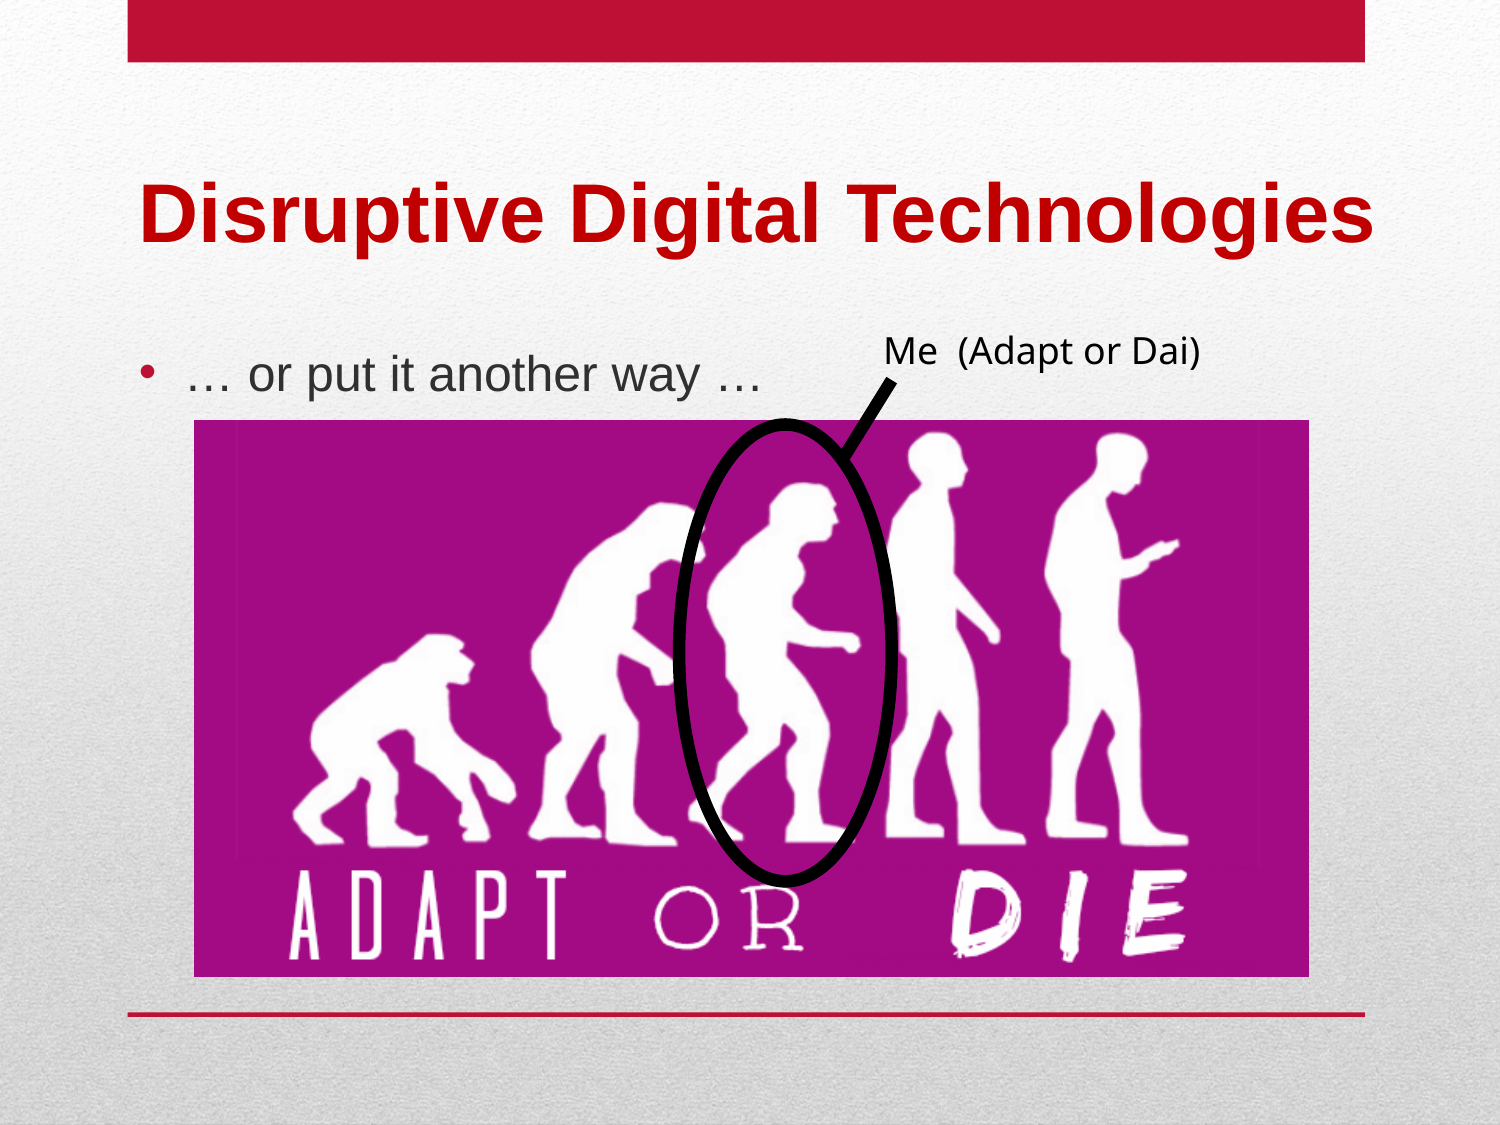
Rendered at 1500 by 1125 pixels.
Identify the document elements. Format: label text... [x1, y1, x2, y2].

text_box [678, 318, 1194, 883]
title Disruptive Digital Technologies [123, 78, 1500, 268]
list … or put it another way … [123, 314, 1362, 988]
picture [194, 419, 1310, 978]
